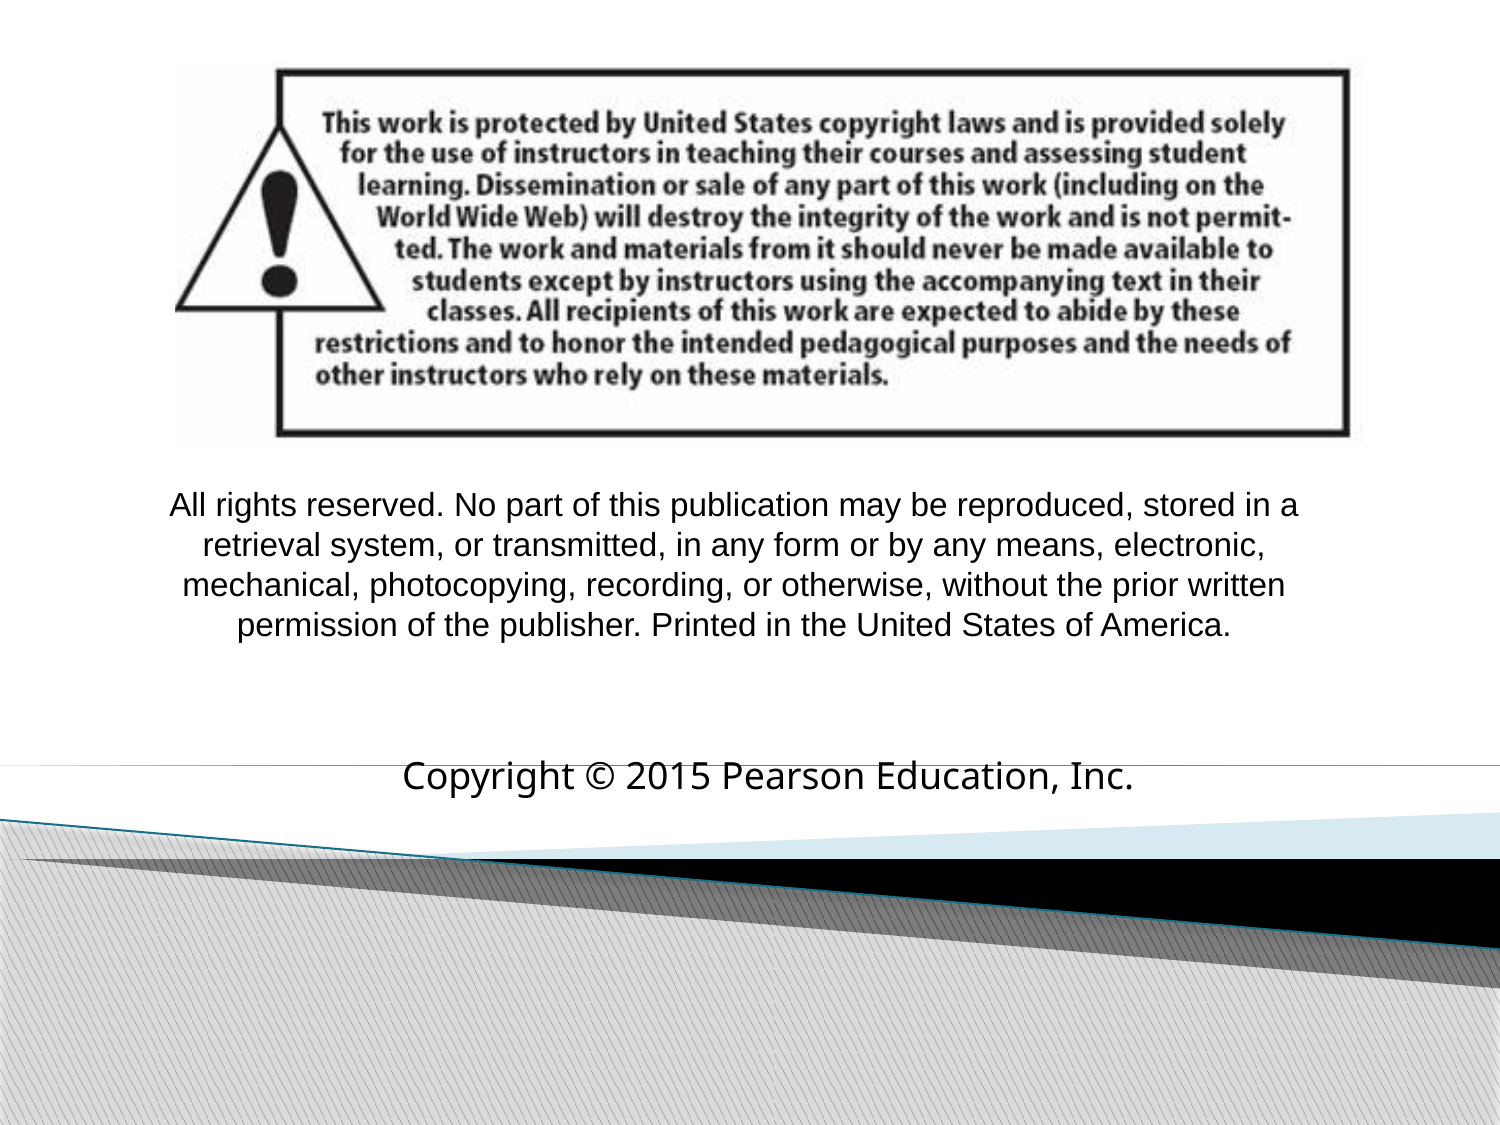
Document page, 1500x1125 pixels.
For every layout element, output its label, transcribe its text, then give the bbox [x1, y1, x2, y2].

text_box All rights reserved. No part of this publication may be reproduced, stored in a retrieval system, or transmitted, in any form or by any means, electronic, mechanical, photocopying, recording, or otherwise, without the prior written permission of the publisher. Printed in the United States of America. [112, 475, 1358, 650]
text_box Copyright © 2015 Pearson Education, Inc. [125, 699, 1412, 805]
picture [5, 859, 1500, 989]
picture [174, 62, 1364, 451]
